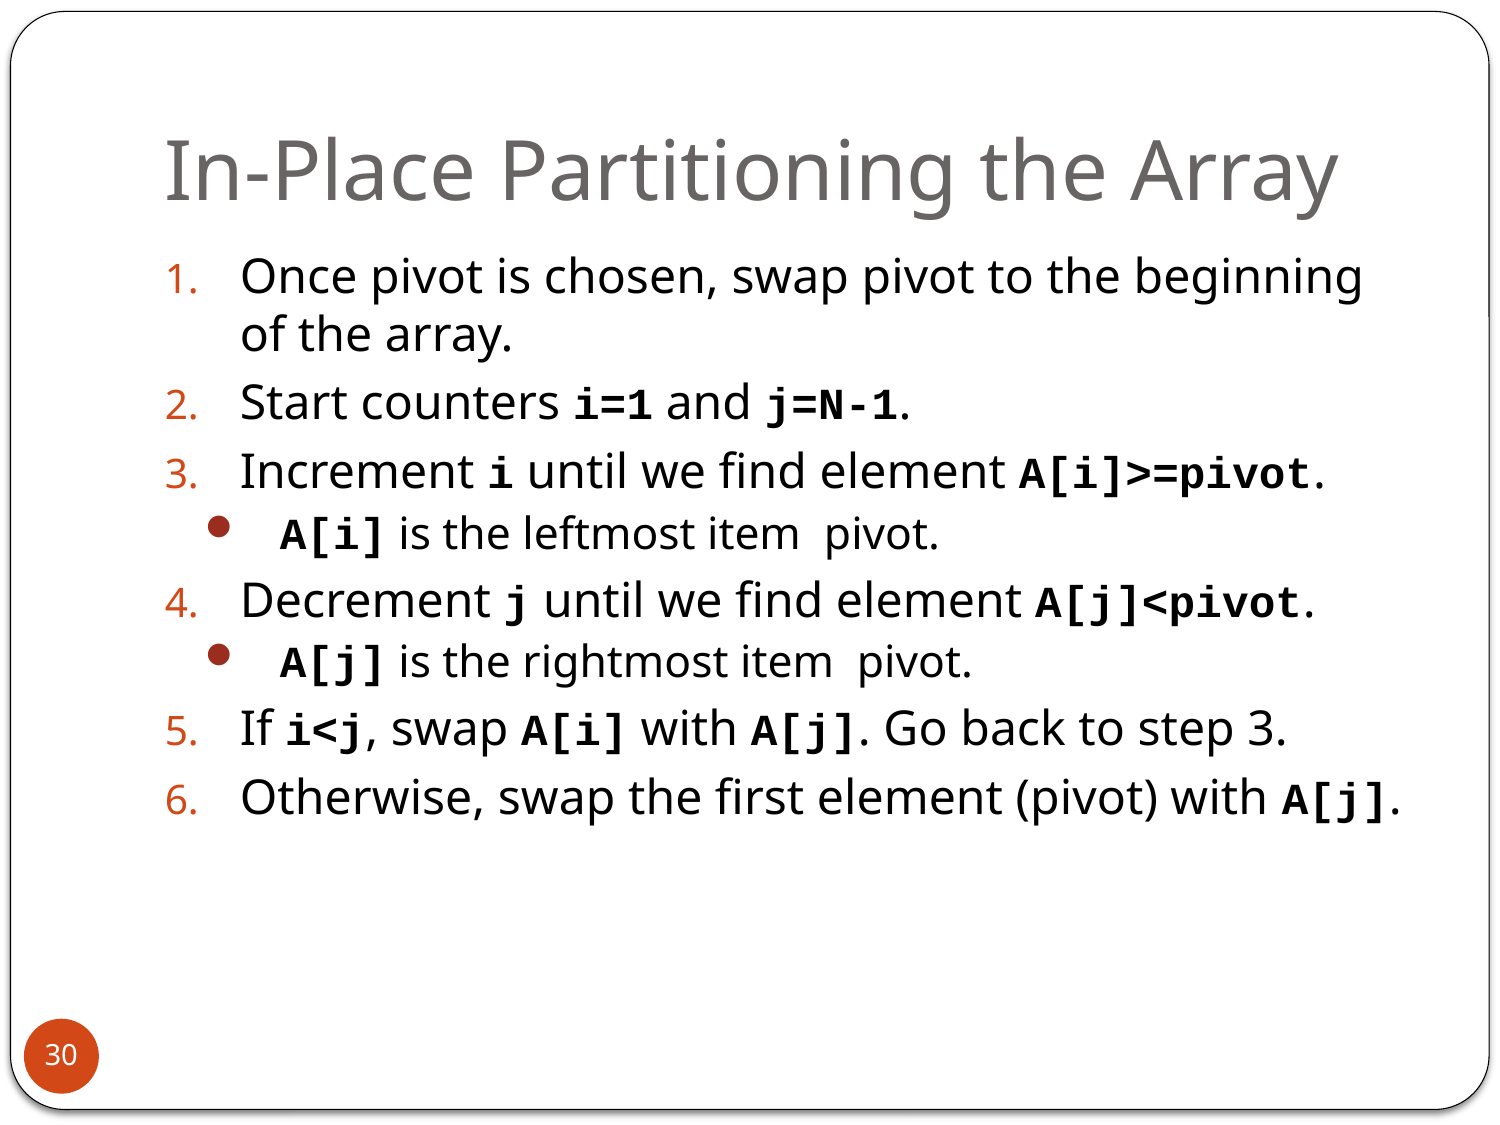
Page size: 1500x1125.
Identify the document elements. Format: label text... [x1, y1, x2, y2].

title In-Place Partitioning the Array [150, 45, 1425, 233]
slide_number 30 [23, 1018, 99, 1094]
